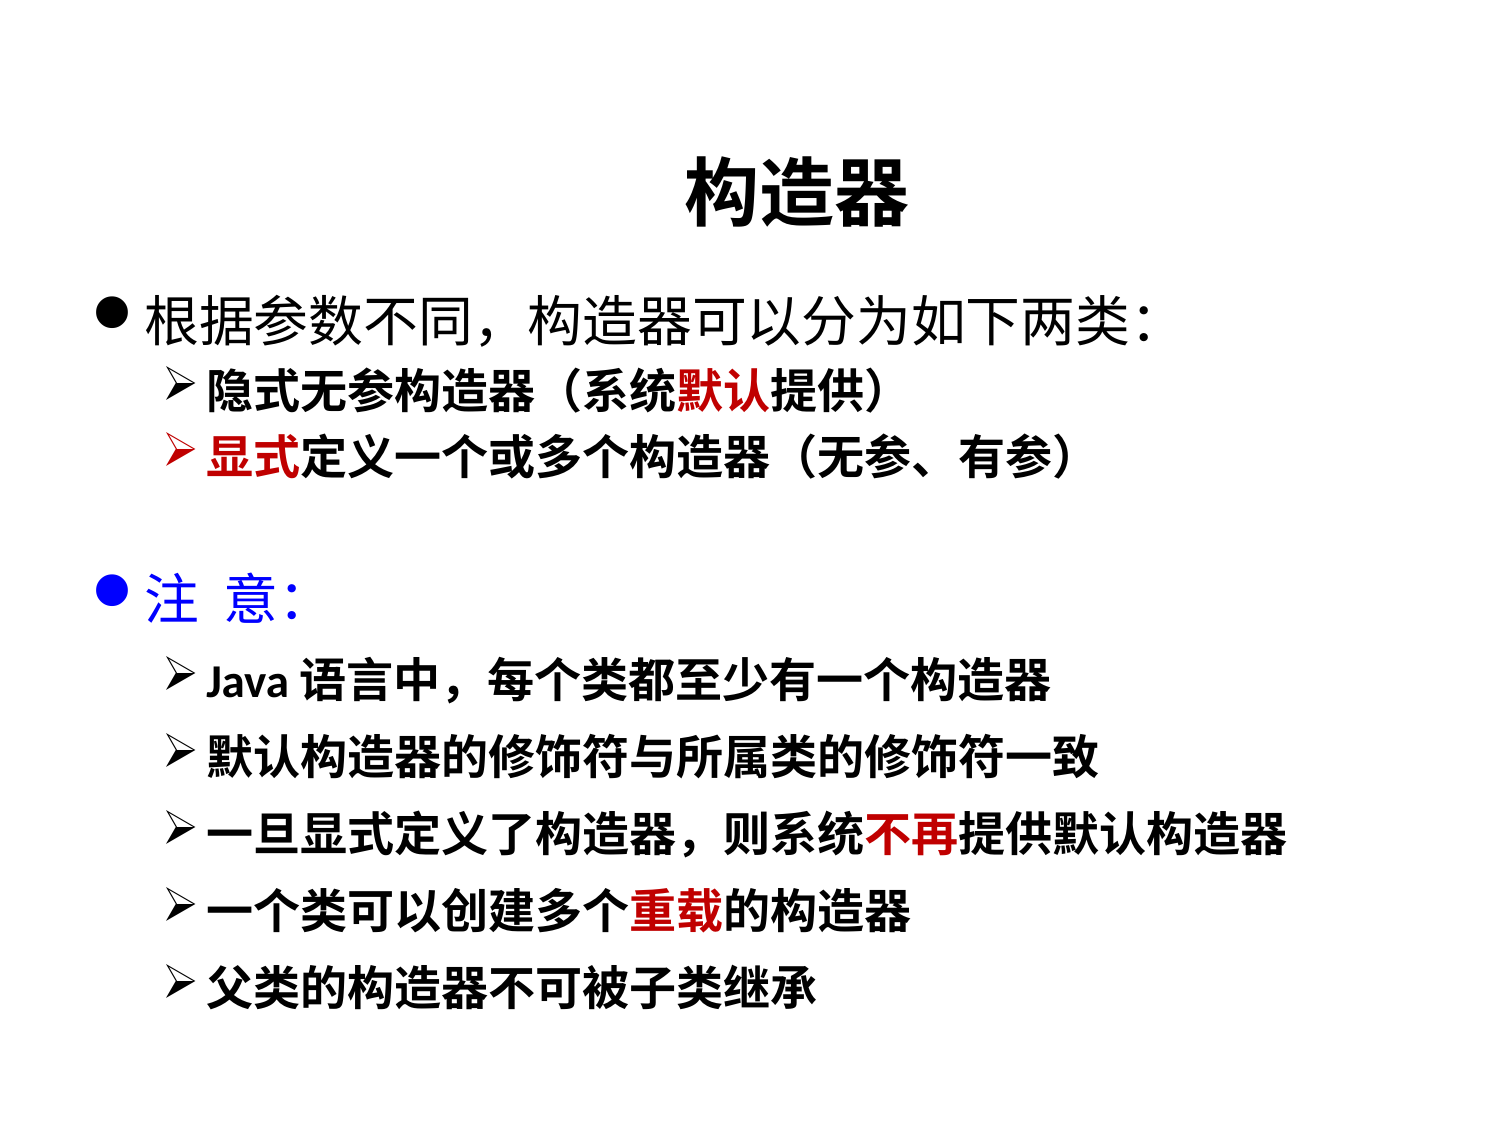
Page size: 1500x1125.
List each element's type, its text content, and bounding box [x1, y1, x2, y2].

list 根据参数不同，构造器可以分为如下两类： 隐式无参构造器（系统默认提供） 显式定义一个或多个构造器（无参、有参） 注 意： Java语言中，每个类都至少有一个构造器 默认构造器的修饰符与所属类的修饰符一致 一旦显式定义了构造器，则系统不再提供默认构造器 一个类可以创建多个重载的构造器 父类的构造器不可被子类继承 [76, 278, 1427, 1024]
title 构造器 [561, 137, 1034, 244]
